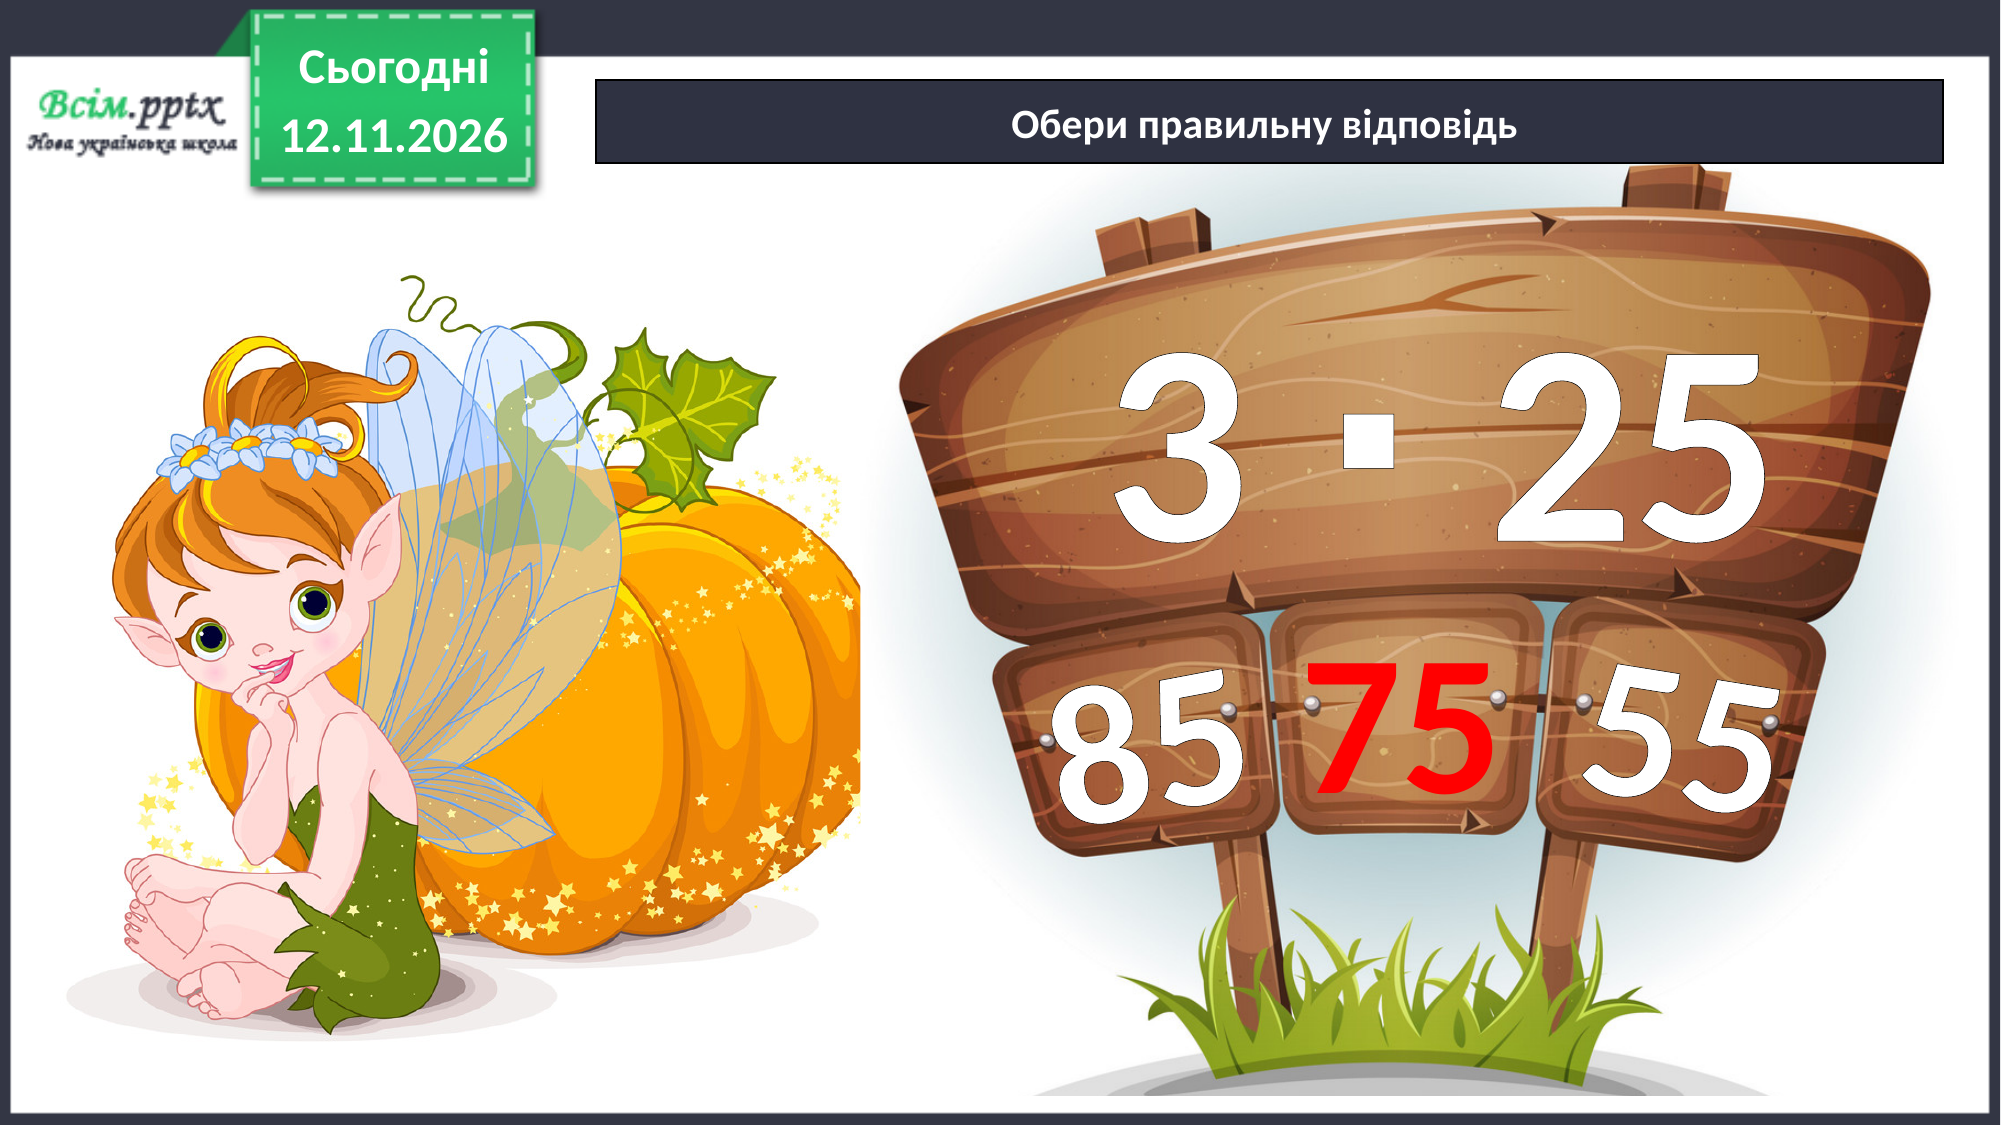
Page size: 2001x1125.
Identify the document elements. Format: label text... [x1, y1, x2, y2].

text_box Обери правильну відповідь [595, 79, 1944, 164]
picture [0, 0, 2001, 1125]
text_box Сьогодні [284, 26, 535, 101]
text_box 23.02.2022 [263, 101, 524, 164]
